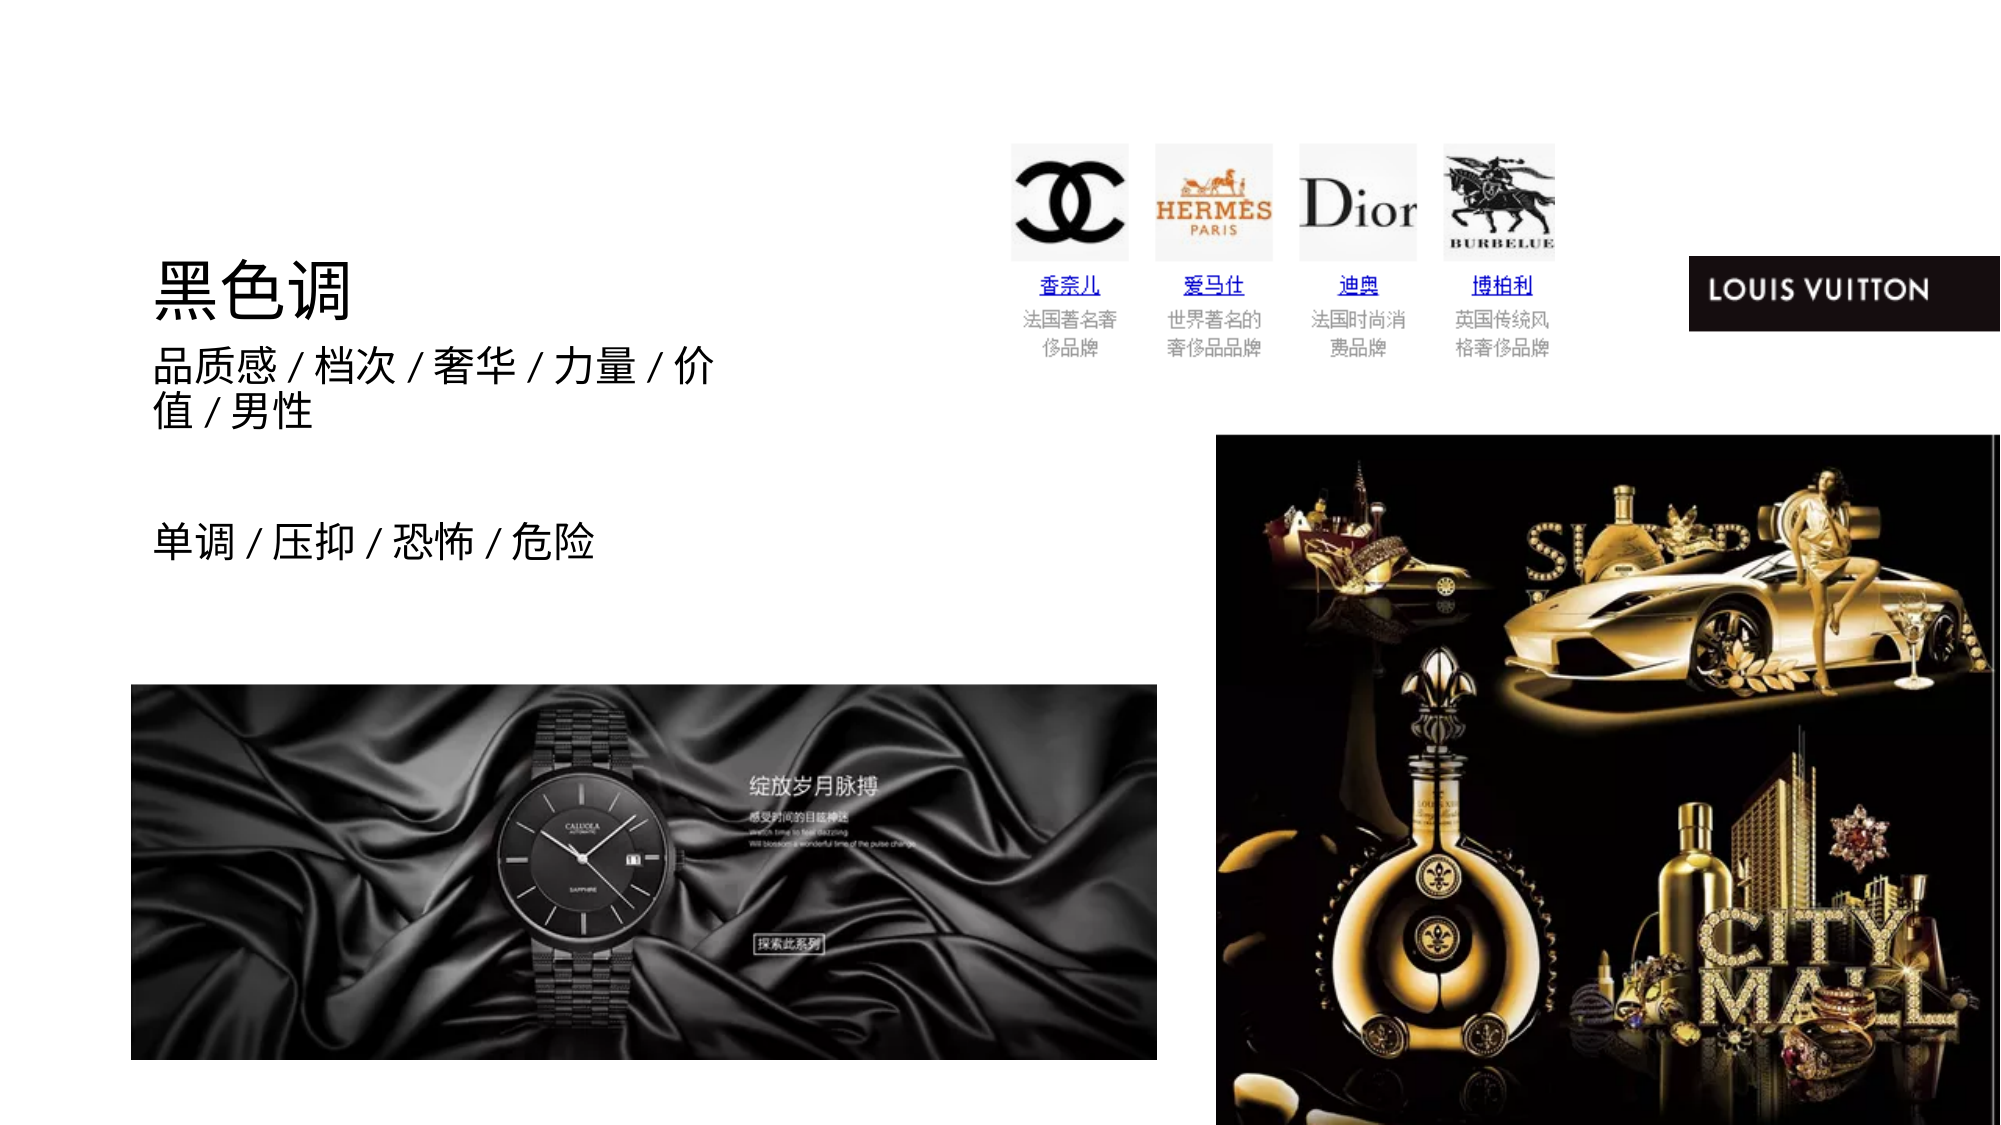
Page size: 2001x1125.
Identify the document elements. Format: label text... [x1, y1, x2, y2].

picture [131, 680, 1157, 1060]
title 黑色调 [137, 75, 821, 337]
picture [1689, 256, 2000, 338]
list 品质感/档次/奢华/力量/价值/男性 单调/压抑/恐怖/危险 [137, 337, 821, 680]
picture [999, 133, 1555, 377]
picture [1216, 432, 2000, 1125]
